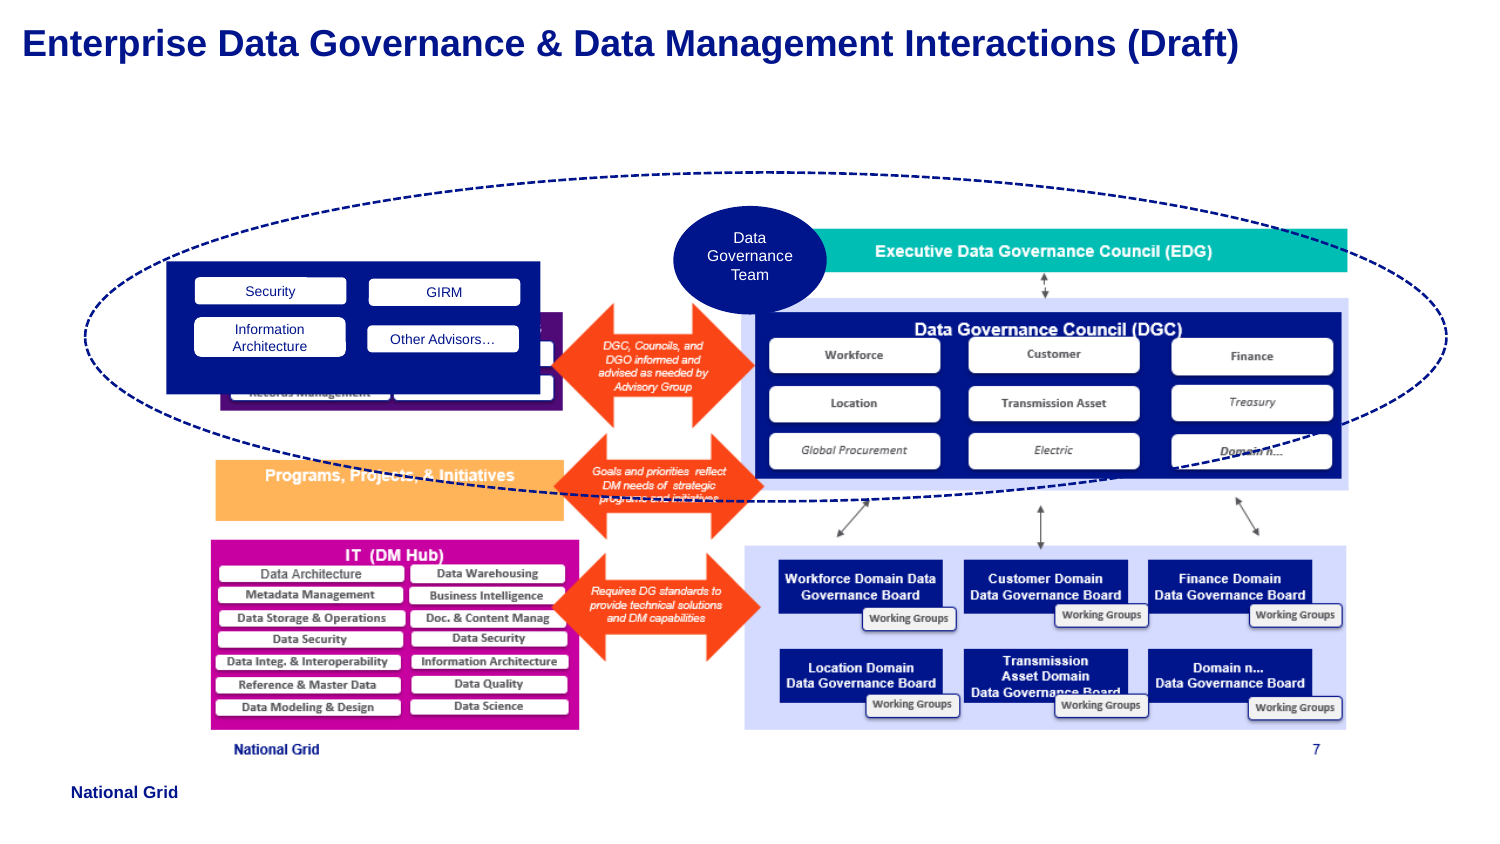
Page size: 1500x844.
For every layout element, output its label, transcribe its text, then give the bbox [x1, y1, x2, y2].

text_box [166, 261, 541, 395]
text_box [1383, 267, 1447, 407]
title Enterprise Data Governance & Data Management Interactions (Draft) [22, 19, 1500, 90]
picture [177, 115, 1378, 791]
text_box [85, 256, 172, 418]
